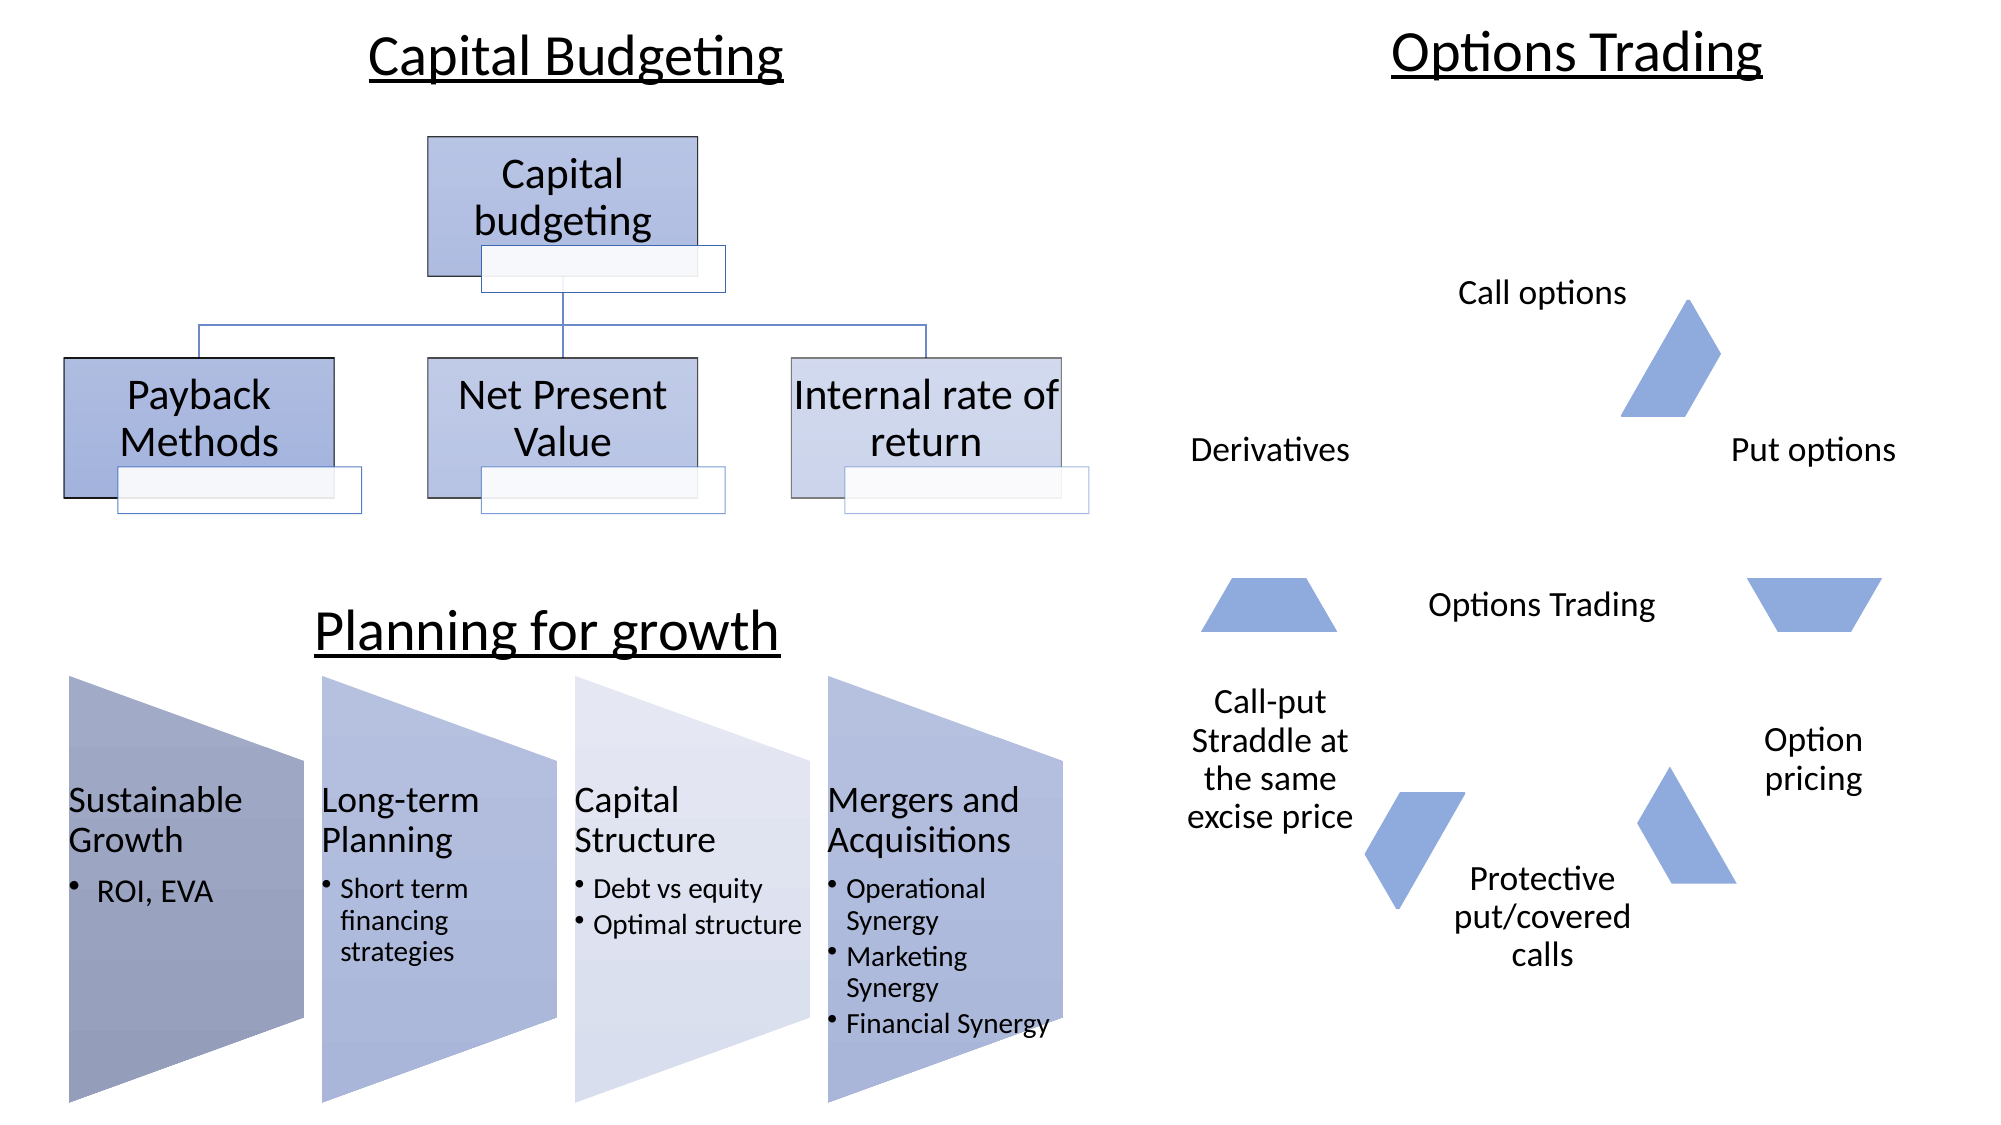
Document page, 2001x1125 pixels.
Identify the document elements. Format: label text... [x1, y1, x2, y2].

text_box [1122, 125, 1962, 1085]
text_box Options Trading [1247, 5, 1908, 91]
text_box Capital Budgeting [246, 9, 907, 65]
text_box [53, 65, 1100, 585]
text_box Planning for growth [217, 585, 878, 669]
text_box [68, 675, 1064, 1103]
